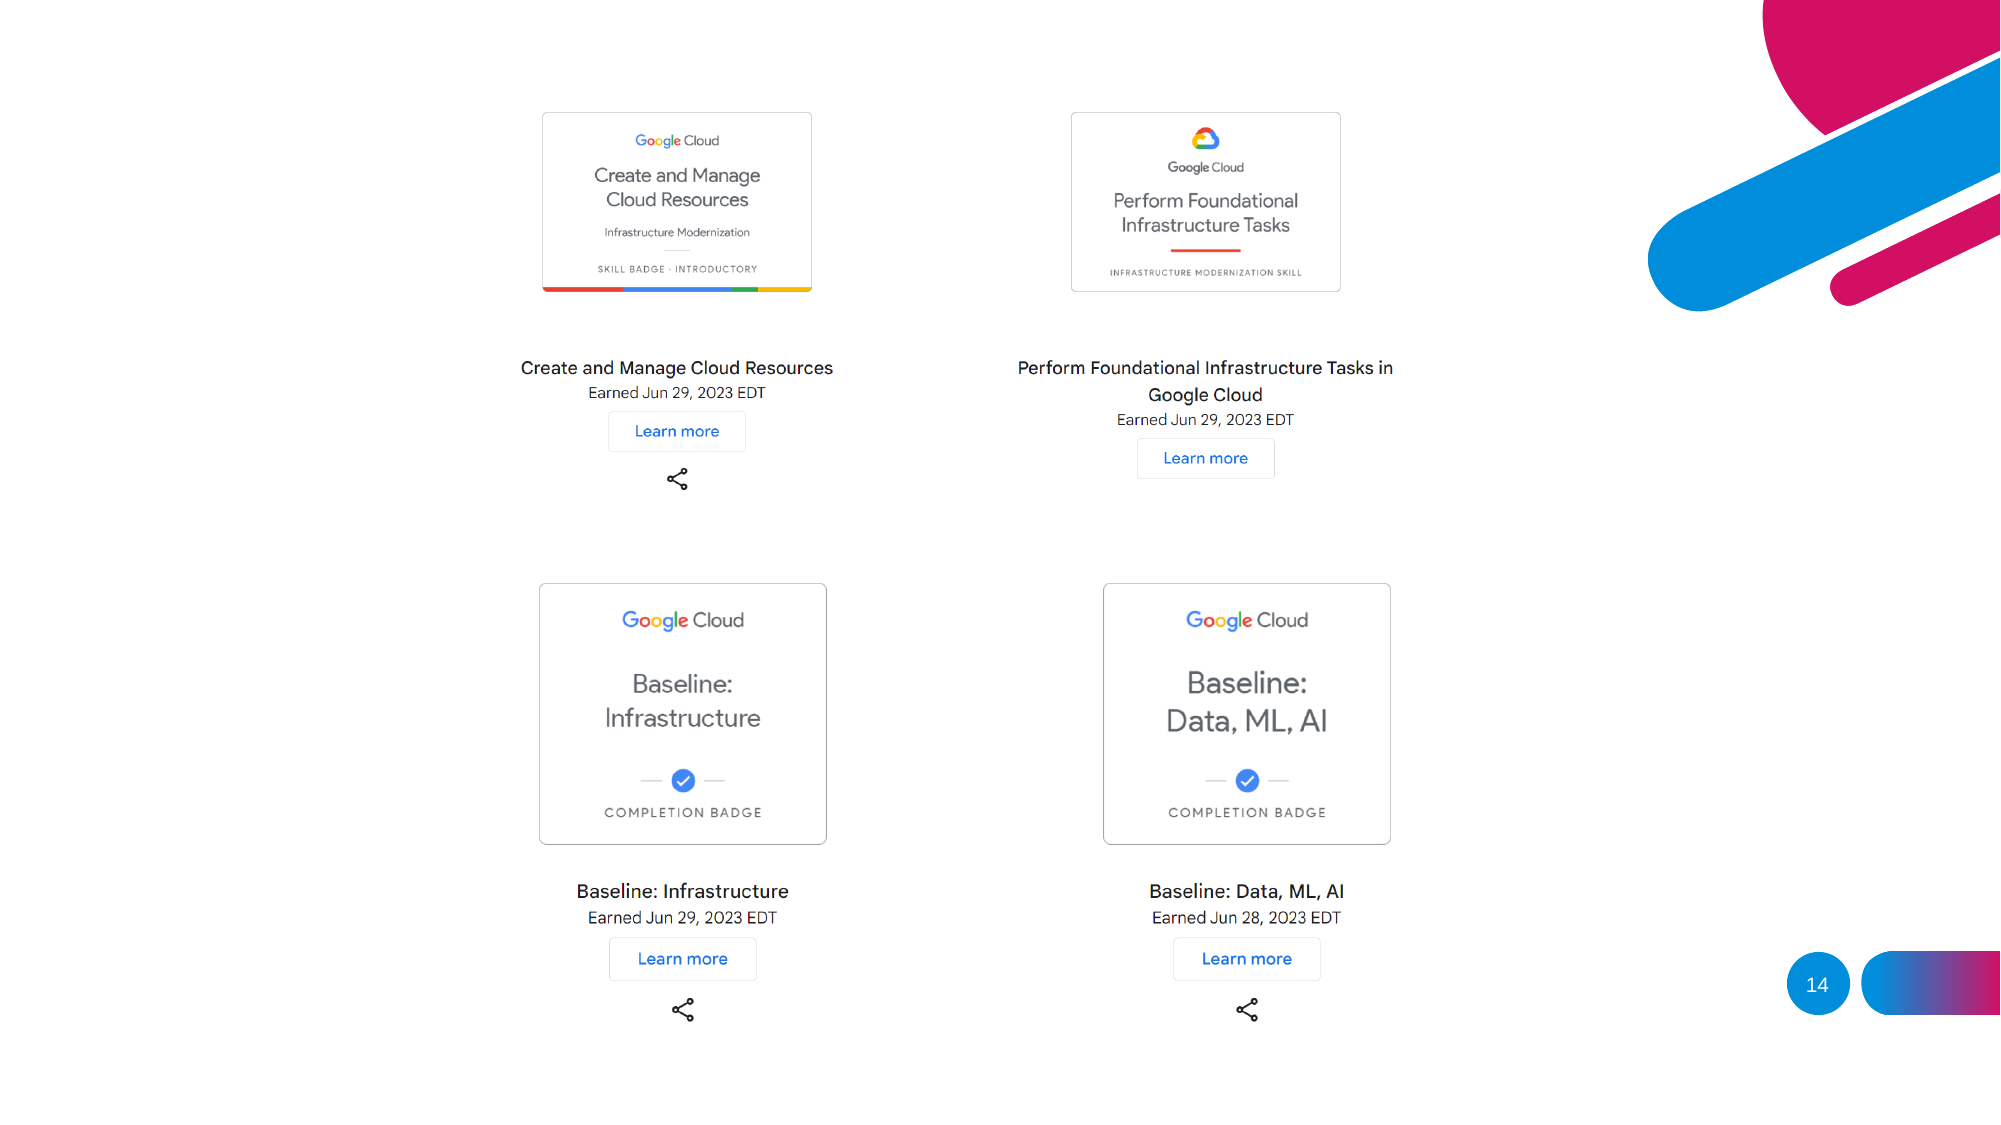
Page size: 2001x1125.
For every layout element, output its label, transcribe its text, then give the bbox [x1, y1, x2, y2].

picture [460, 75, 1456, 491]
slide_number 14 [1772, 954, 1863, 1015]
picture [506, 576, 1423, 1036]
